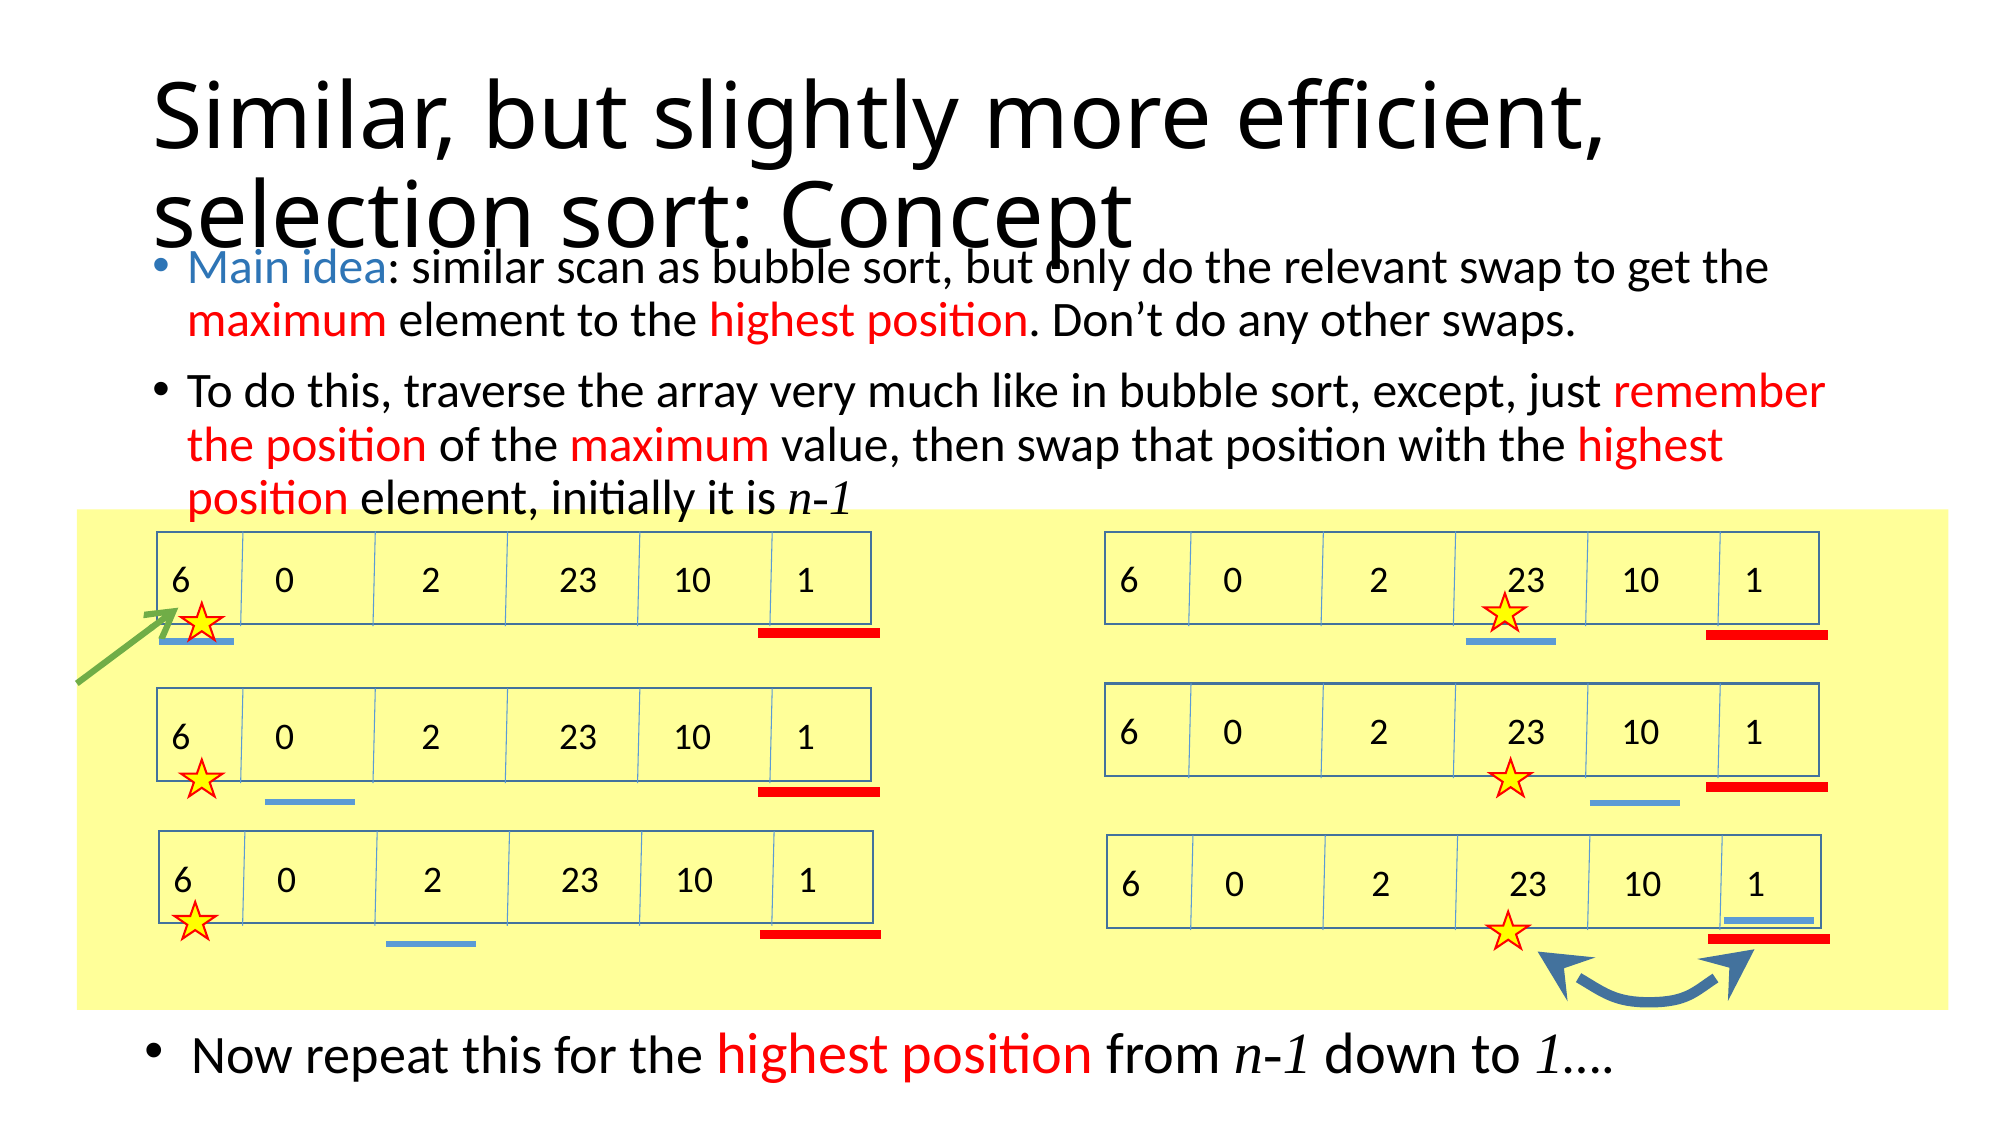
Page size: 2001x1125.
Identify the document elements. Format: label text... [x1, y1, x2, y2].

text_box 6 0 2 23 10 1 [1192, 531, 1321, 625]
text_box 6 0 2 23 10 1 [376, 531, 505, 625]
title Similar, but slightly more efficient, selection sort: Concept [137, 59, 1863, 232]
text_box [1719, 835, 1723, 930]
text_box [179, 599, 226, 641]
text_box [771, 831, 775, 926]
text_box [372, 688, 376, 783]
text_box 6 0 2 23 10 1 [156, 531, 240, 625]
text_box 6 0 2 23 10 1 [1721, 531, 1820, 625]
text_box 6 0 2 23 10 1 [156, 687, 872, 782]
text_box 6 0 2 23 10 1 [640, 531, 769, 625]
text_box 6 0 2 23 10 1 [1104, 531, 1188, 625]
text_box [1188, 683, 1192, 779]
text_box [769, 531, 773, 627]
text_box 6 0 2 23 10 1 [243, 531, 372, 625]
text_box 6 0 2 23 10 1 [1106, 834, 1822, 929]
text_box 6 0 2 23 10 1 [1588, 531, 1717, 625]
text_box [1322, 835, 1326, 930]
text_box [1188, 531, 1192, 627]
text_box 6 0 2 23 10 1 [773, 531, 872, 625]
text_box 6 0 2 23 10 1 [1324, 531, 1453, 625]
text_box [171, 904, 220, 942]
text_box [76, 508, 1949, 1011]
text_box [1486, 755, 1535, 799]
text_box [372, 531, 376, 627]
text_box 6 0 2 23 10 1 [158, 830, 874, 924]
text_box [1484, 908, 1533, 952]
list Main idea: similar scan as bubble sort, but only do the relevant swap to get the maximum element to the highest position. Don’t do any other swaps. To do this, traverse the array very much like in bubble sort, except, just remember the position of the maximum value, then swap that position with the highest position element, initially it is n-1 [137, 232, 1863, 536]
text_box [1537, 949, 1755, 1004]
text_box 6 0 2 23 10 1 [508, 531, 637, 625]
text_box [1717, 683, 1721, 779]
text_box Now repeat this for the highest position from n-1 down to 1…. [129, 1007, 1631, 1093]
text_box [769, 688, 773, 783]
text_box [374, 831, 378, 926]
text_box 6 0 2 23 10 1 [1456, 531, 1585, 625]
text_box [177, 756, 226, 800]
text_box [1480, 590, 1529, 633]
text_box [76, 607, 179, 684]
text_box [1717, 531, 1721, 627]
text_box 6 0 2 23 10 1 [1104, 682, 1820, 777]
